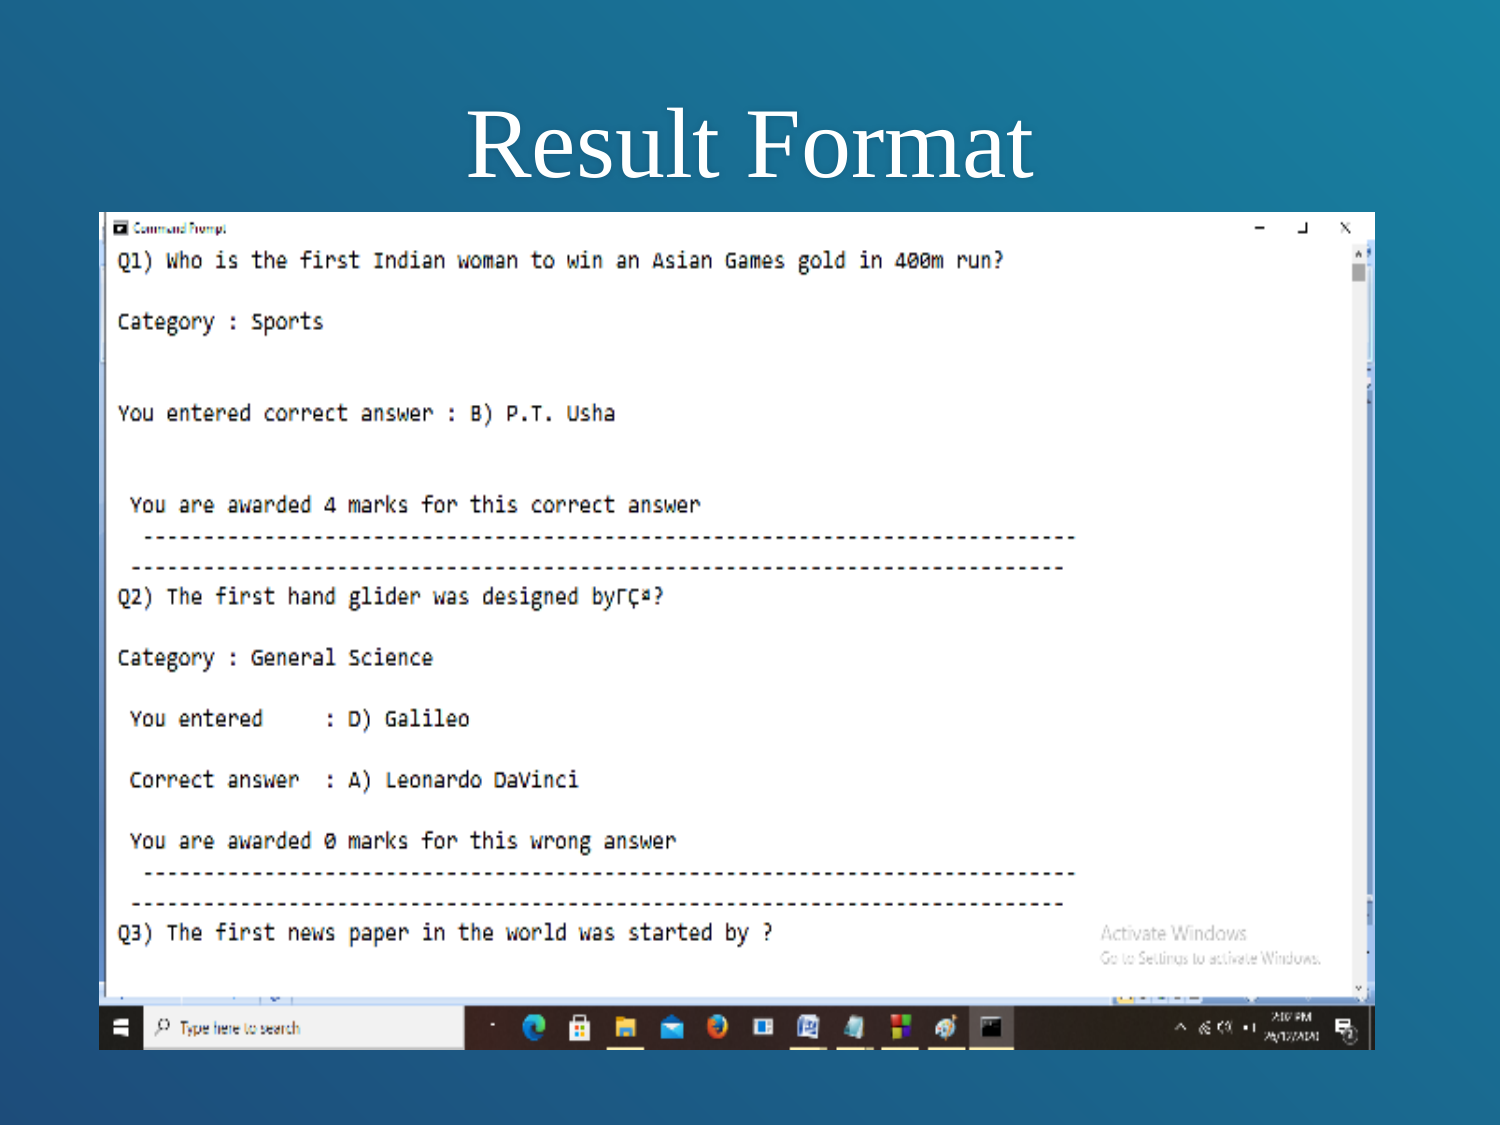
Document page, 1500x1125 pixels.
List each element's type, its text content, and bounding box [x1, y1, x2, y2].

picture [99, 212, 1376, 1051]
title Result Format [112, 24, 1388, 267]
